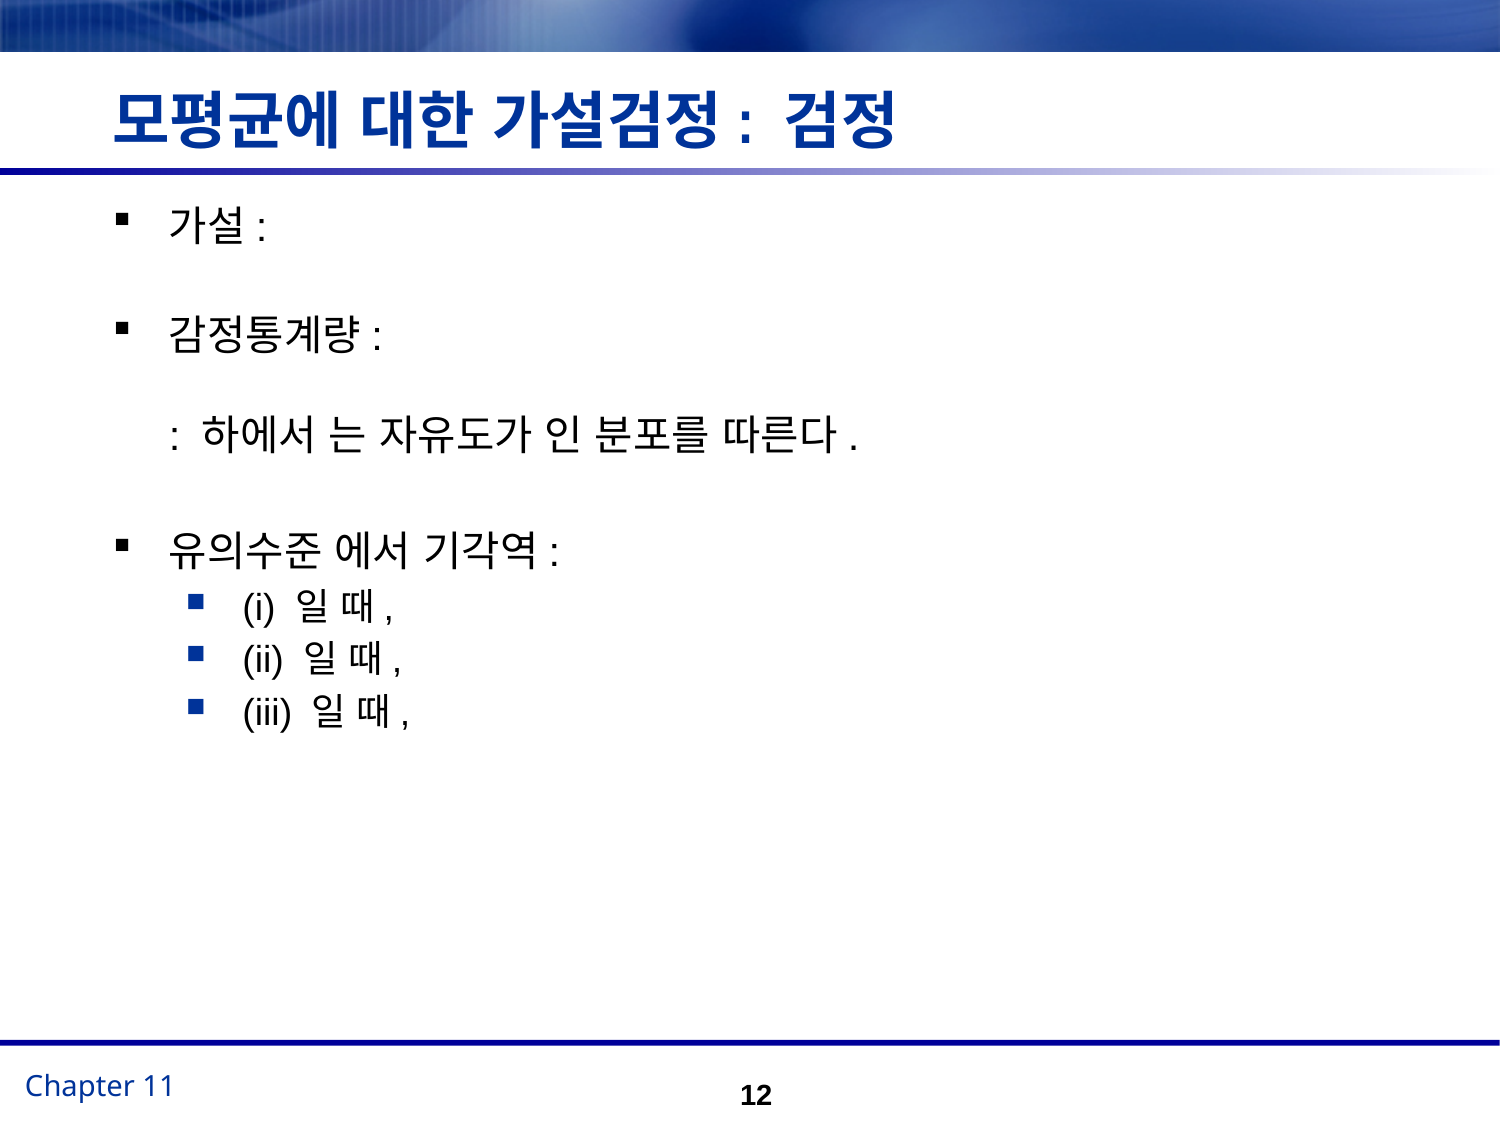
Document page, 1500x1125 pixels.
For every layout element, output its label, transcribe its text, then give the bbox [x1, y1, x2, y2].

slide_number 12 [699, 1062, 788, 1125]
picture [0, 0, 1500, 52]
